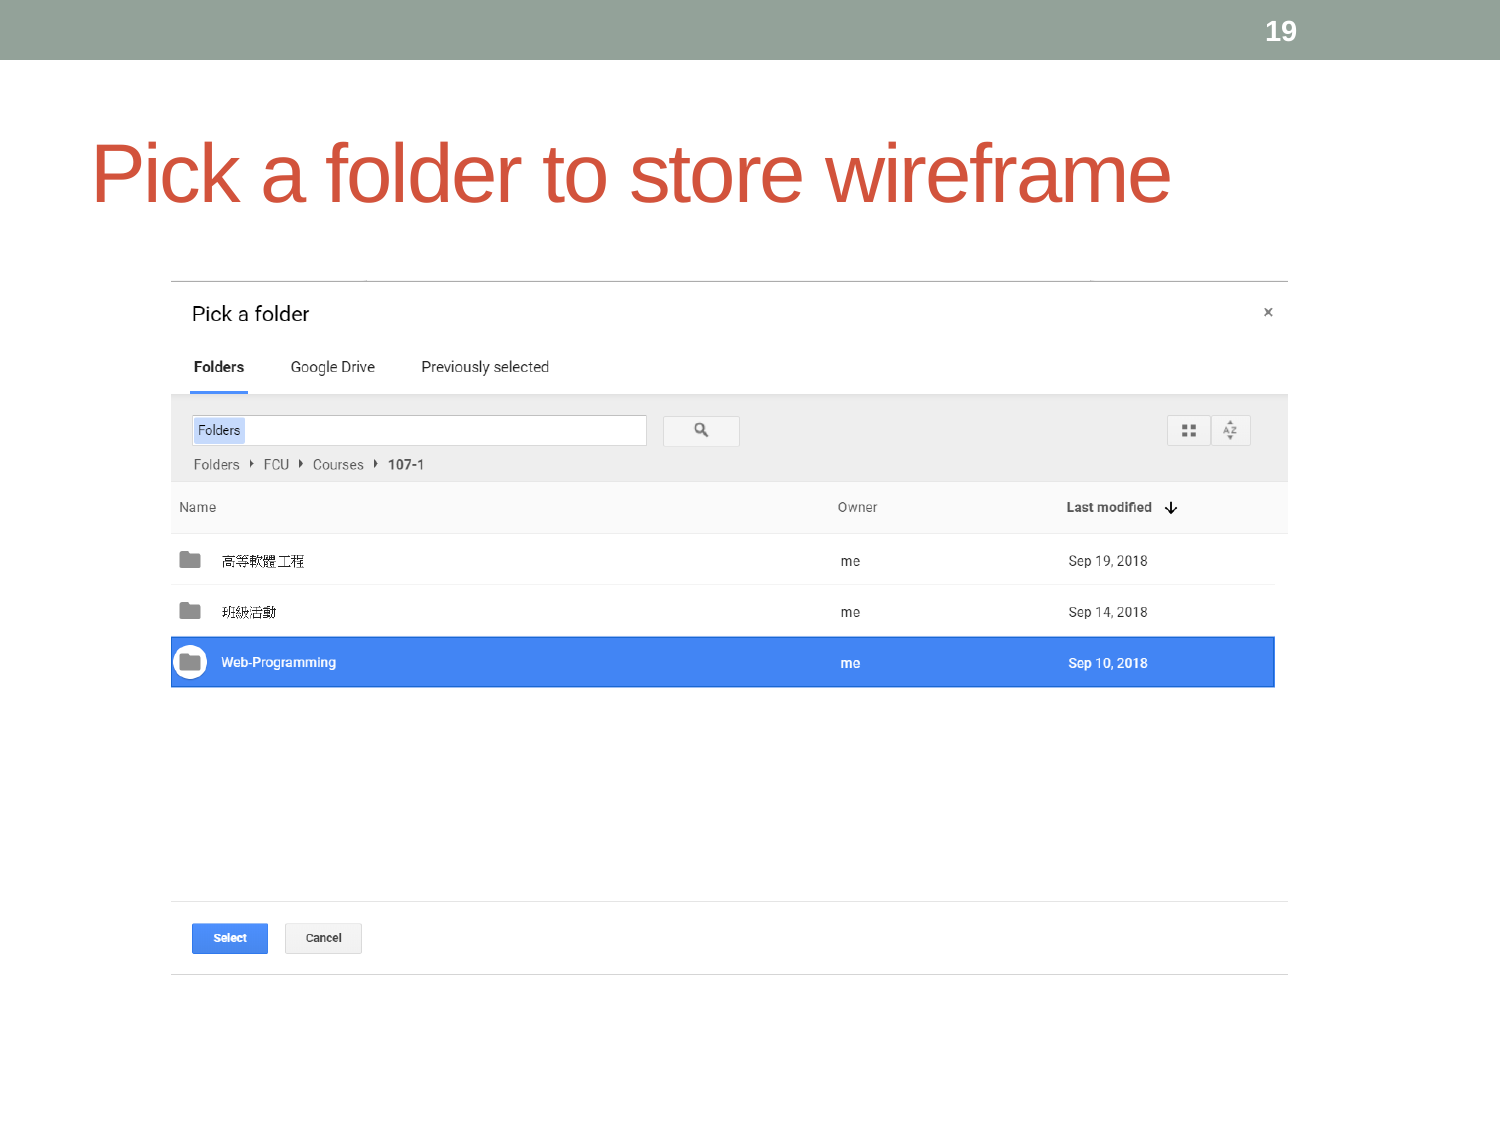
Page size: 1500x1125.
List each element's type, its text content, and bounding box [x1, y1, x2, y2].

slide_number 19 [1250, 3, 1425, 57]
picture [170, 280, 1288, 975]
title Pick a folder to store wireframe [75, 87, 1425, 250]
